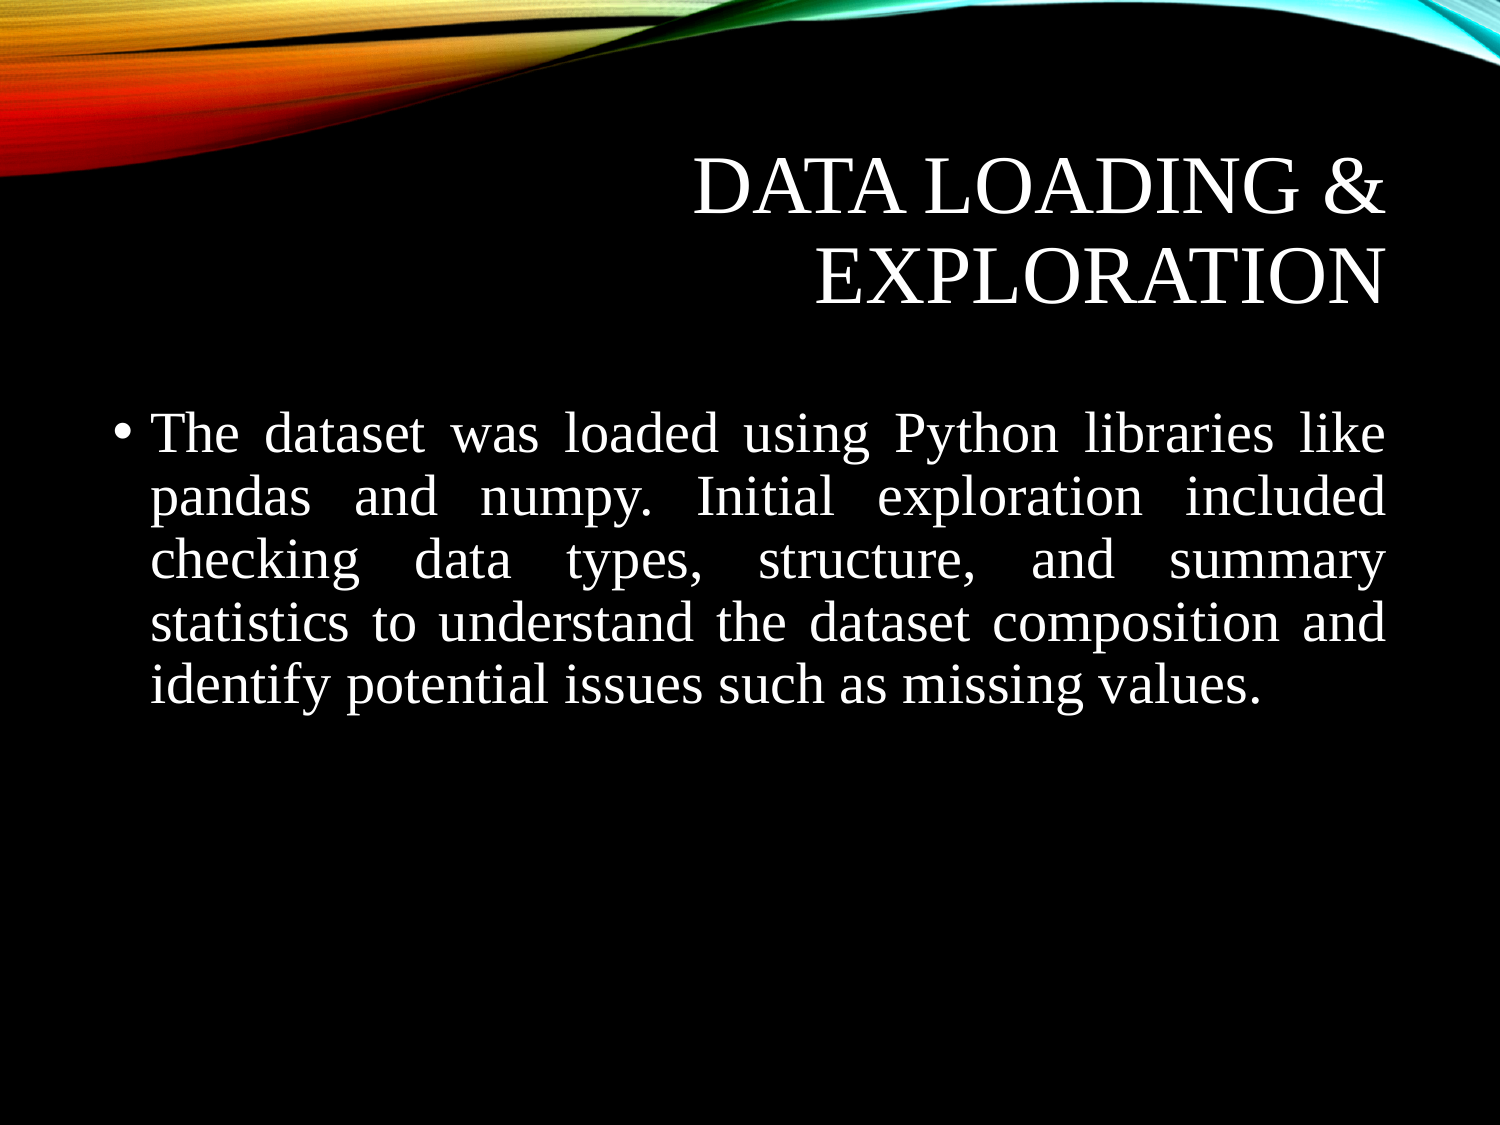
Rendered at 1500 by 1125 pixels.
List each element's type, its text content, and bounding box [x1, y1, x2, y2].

picture [0, 0, 1500, 178]
list The dataset was loaded using Python libraries like pandas and numpy. Initial exploration included checking data types, structure, and summary statistics to understand the dataset composition and identify potential issues such as missing values. [97, 394, 1403, 1063]
title Data Loading & Exploration [356, 125, 1403, 338]
